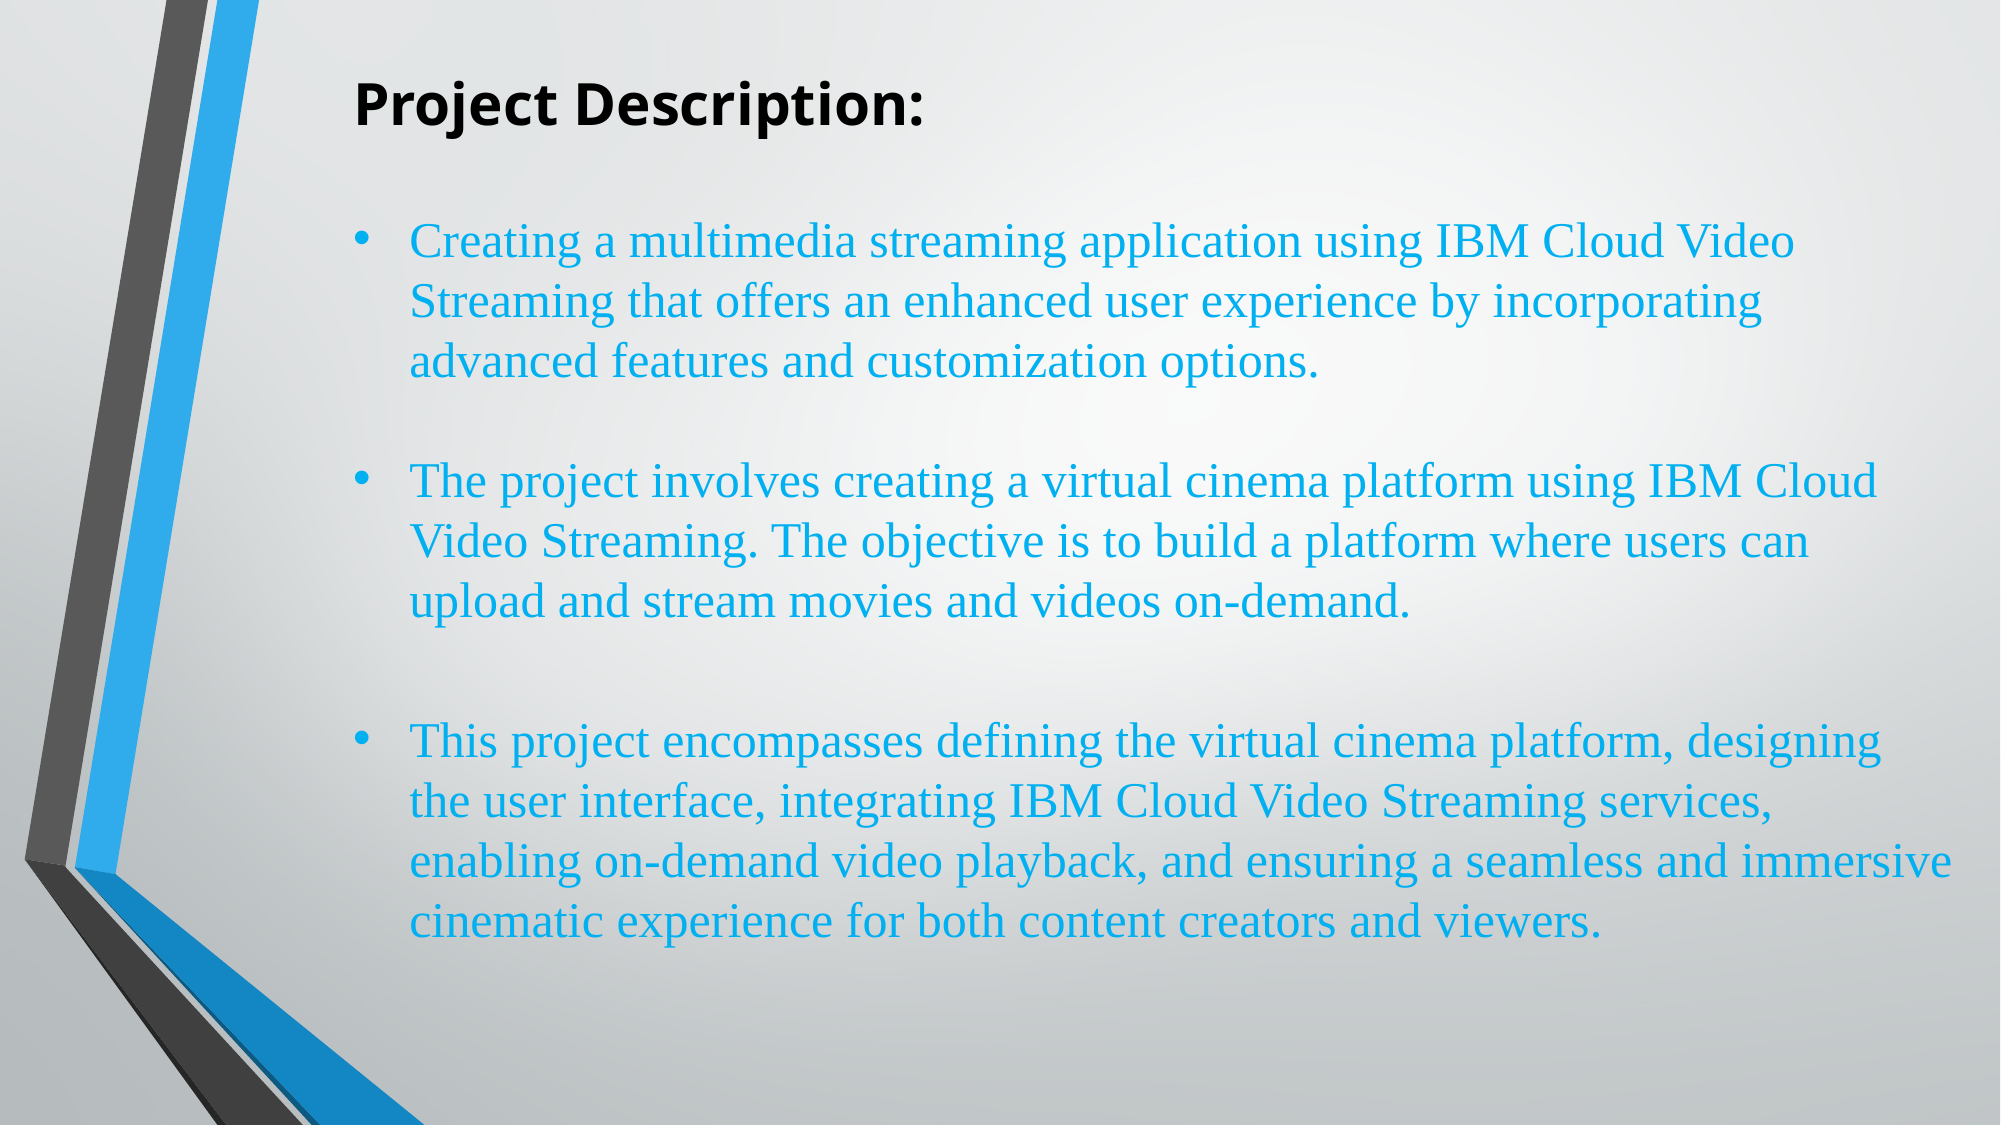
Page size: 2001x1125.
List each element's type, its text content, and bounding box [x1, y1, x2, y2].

text_box Project Description: Creating a multimedia streaming application using IBM Cloud Video Streaming that offers an enhanced user experience by incorporating advanced features and customization options. The project involves creating a virtual cinema platform using IBM Cloud Video Streaming. The objective is to build a platform where users can upload and stream movies and videos on-demand. This project encompasses defining the virtual cinema platform, designing the user interface, integrating IBM Cloud Video Streaming services, enabling on-demand video playback, and ensuring a seamless and immersive cinematic experience for both content creators and viewers. [338, 60, 1970, 1005]
